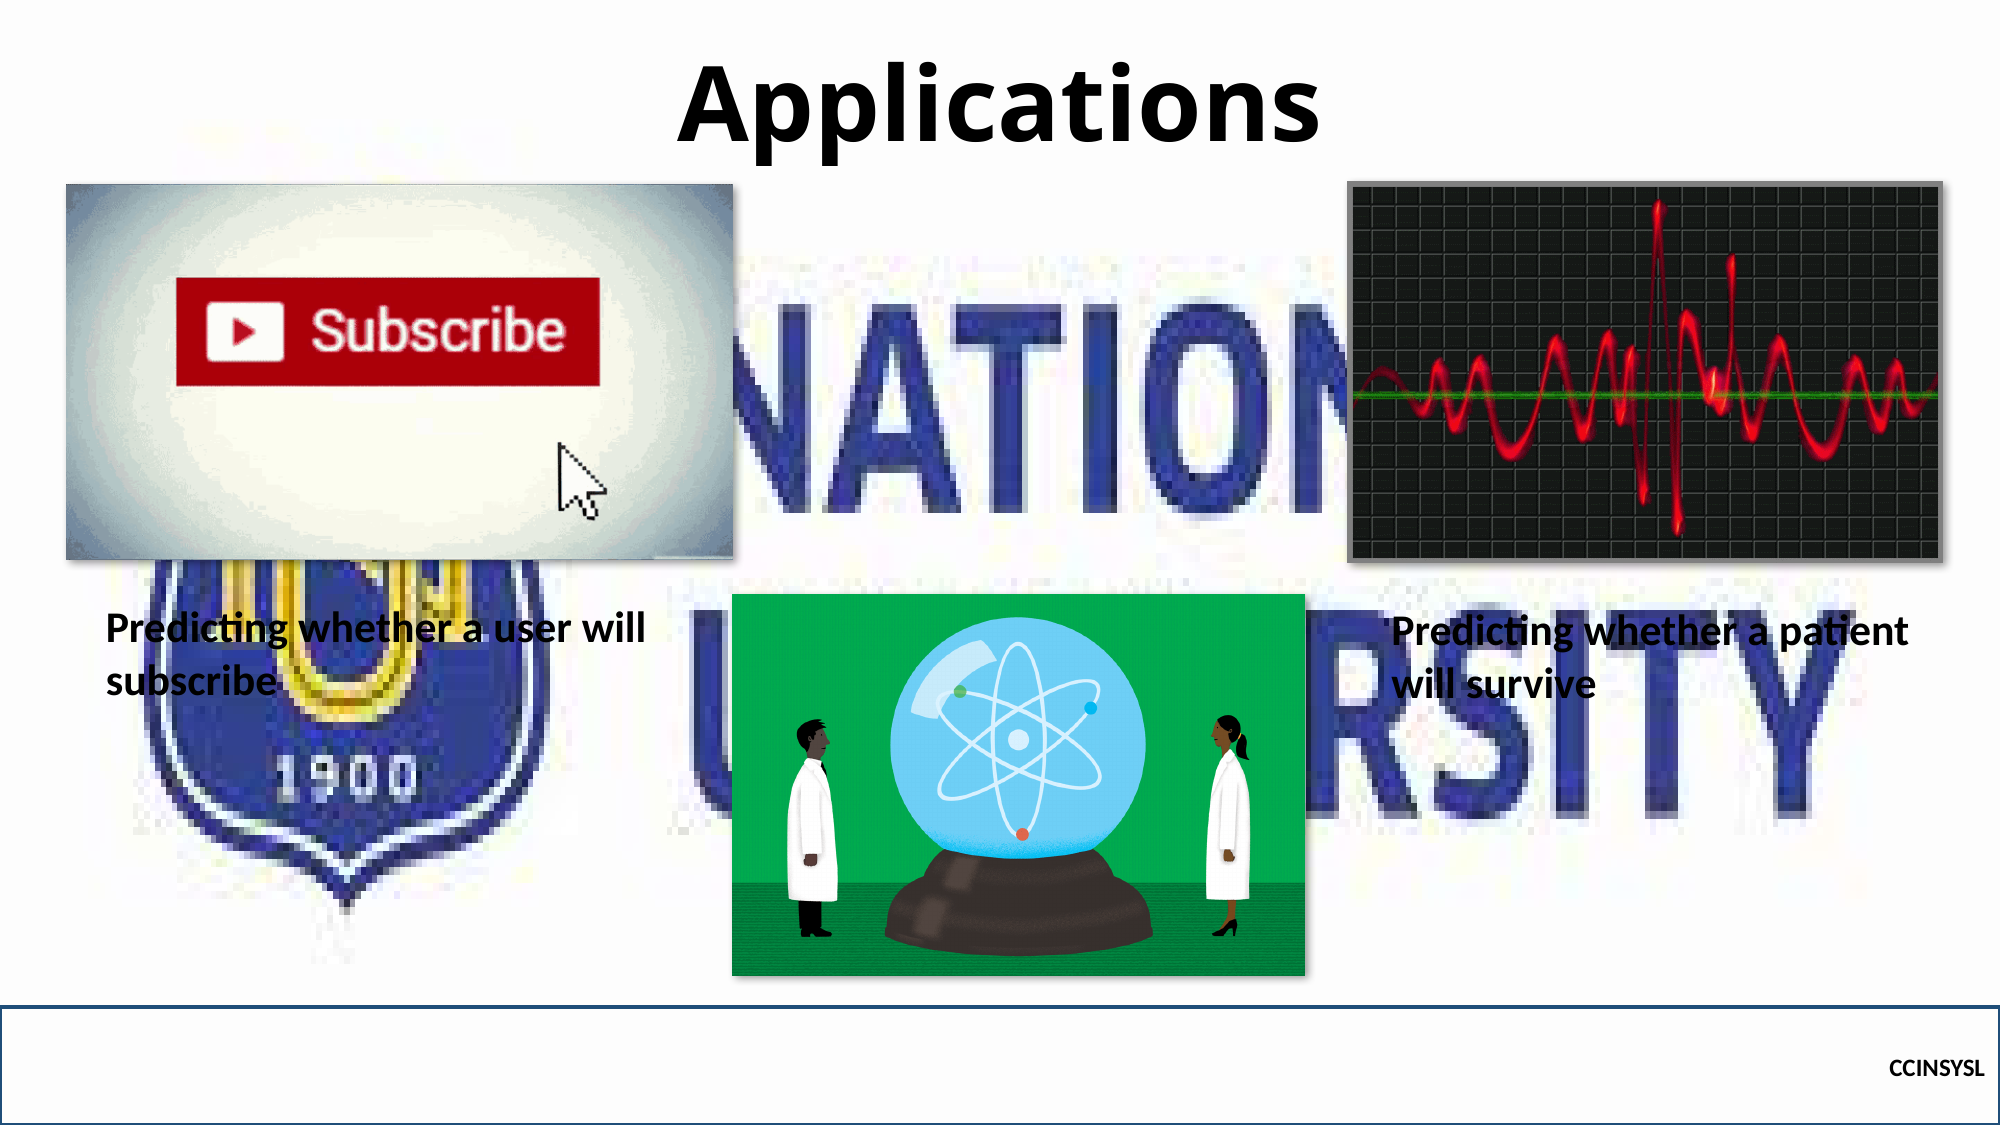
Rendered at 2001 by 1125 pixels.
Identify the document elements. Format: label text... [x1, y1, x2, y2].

title Applications [75, 53, 1925, 172]
text_box Predicting whether a user will subscribe [91, 591, 664, 712]
text_box Predicting whether a patient will survive [1376, 594, 1949, 715]
picture [0, 0, 2000, 1007]
footer CCINSYSL [0, 1007, 2000, 1125]
